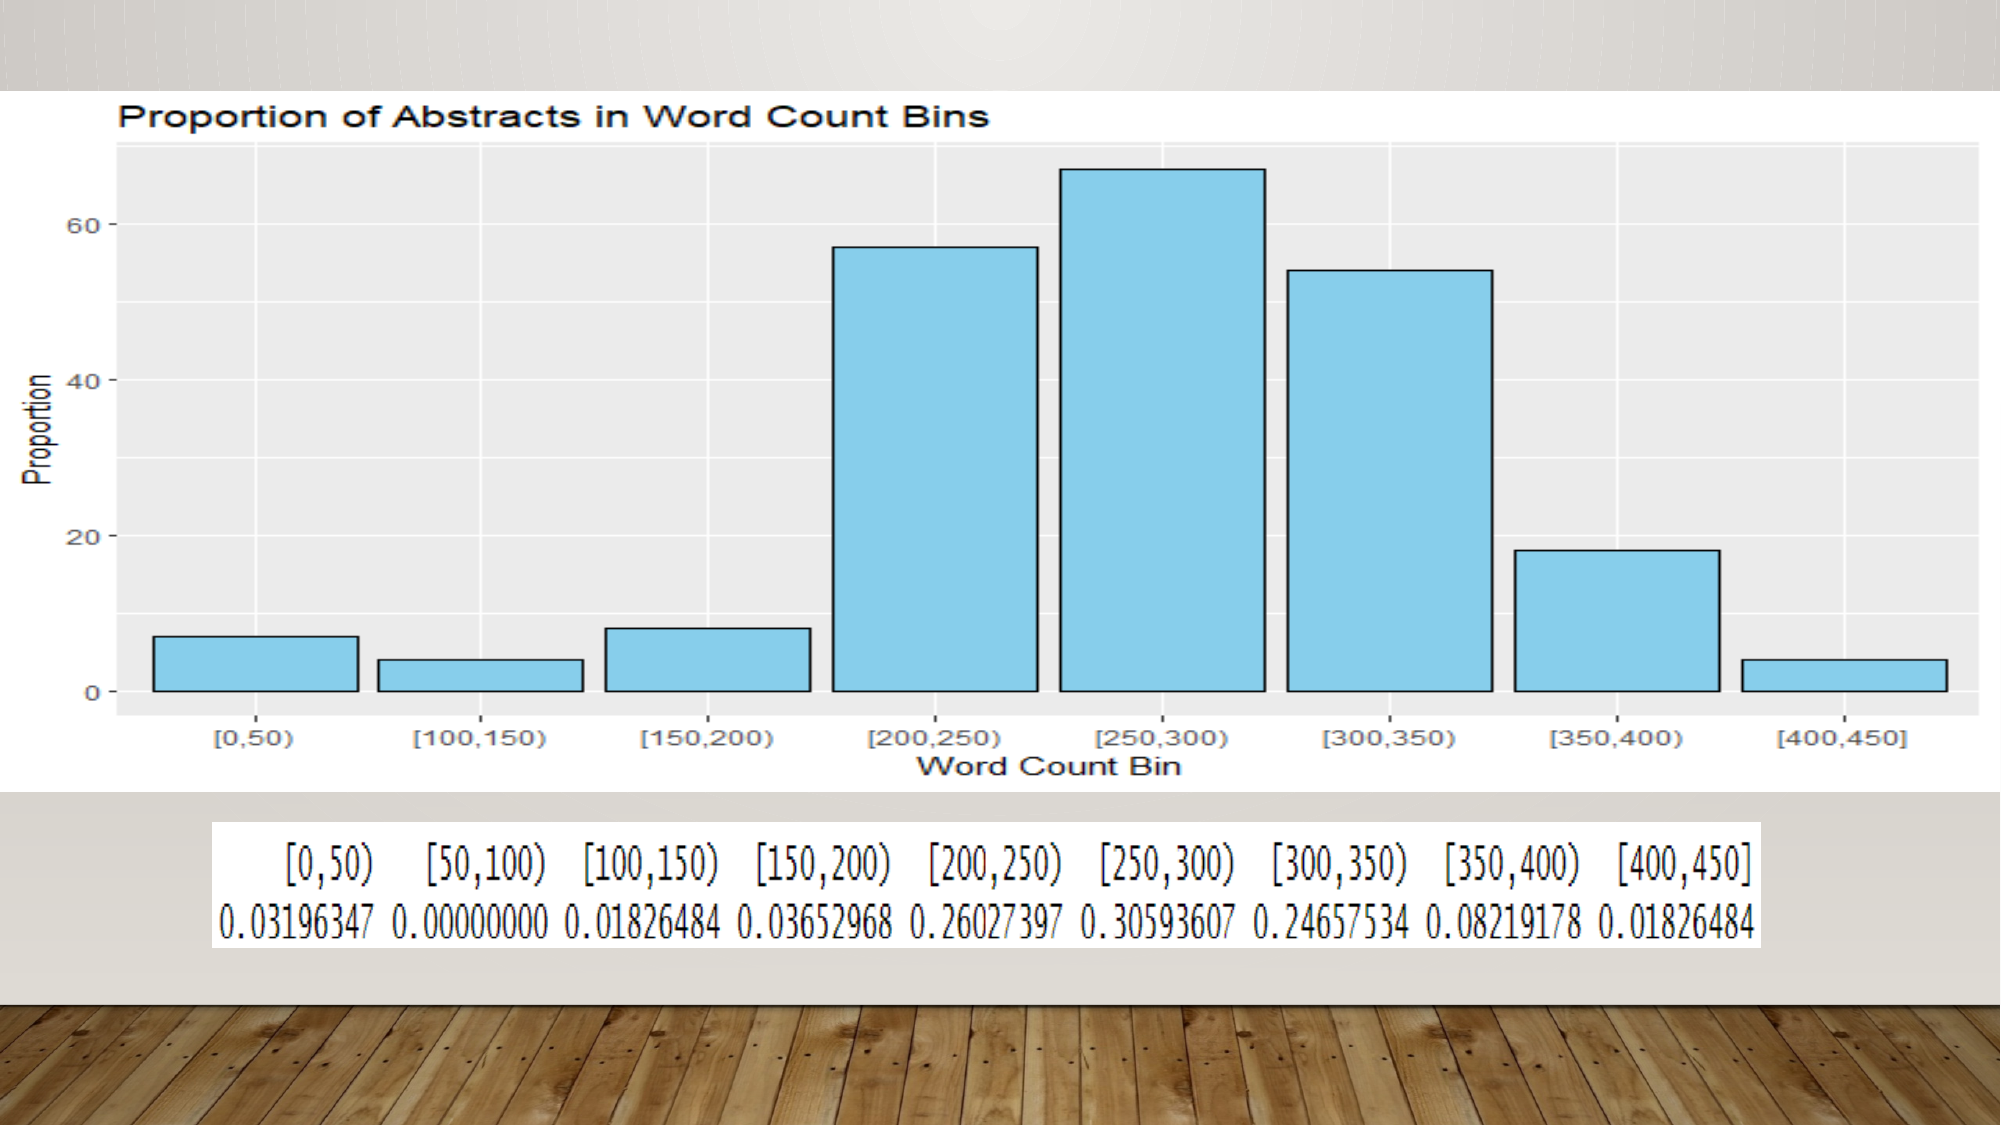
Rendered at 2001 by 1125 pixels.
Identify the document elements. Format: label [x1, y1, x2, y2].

picture [212, 822, 1762, 948]
list [0, 90, 2000, 793]
picture [0, 1005, 2000, 1125]
